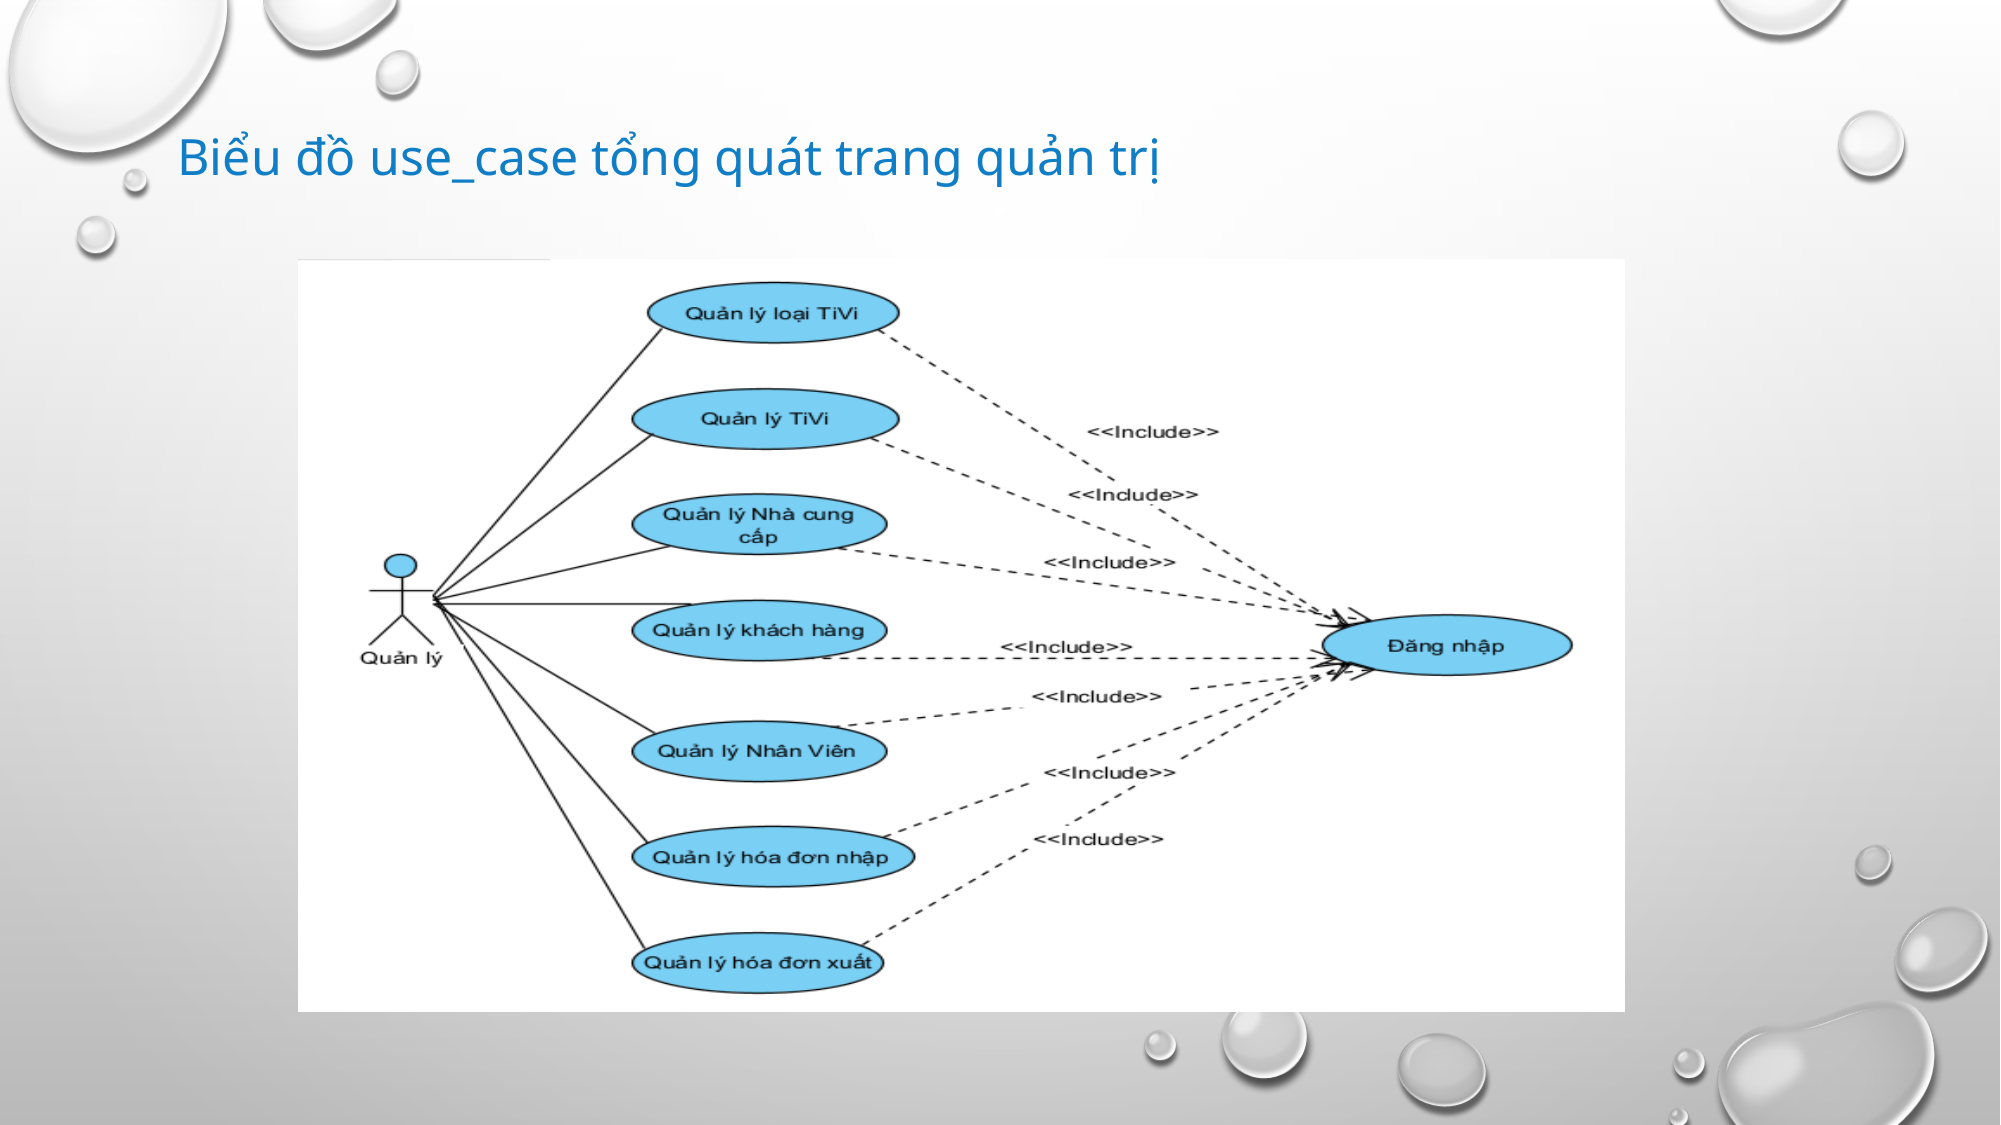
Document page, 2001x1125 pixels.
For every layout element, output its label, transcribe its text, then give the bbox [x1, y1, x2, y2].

text_box Biểu đồ use_case tổng quát trang quản trị [162, 118, 1732, 193]
picture [0, 0, 2000, 1125]
